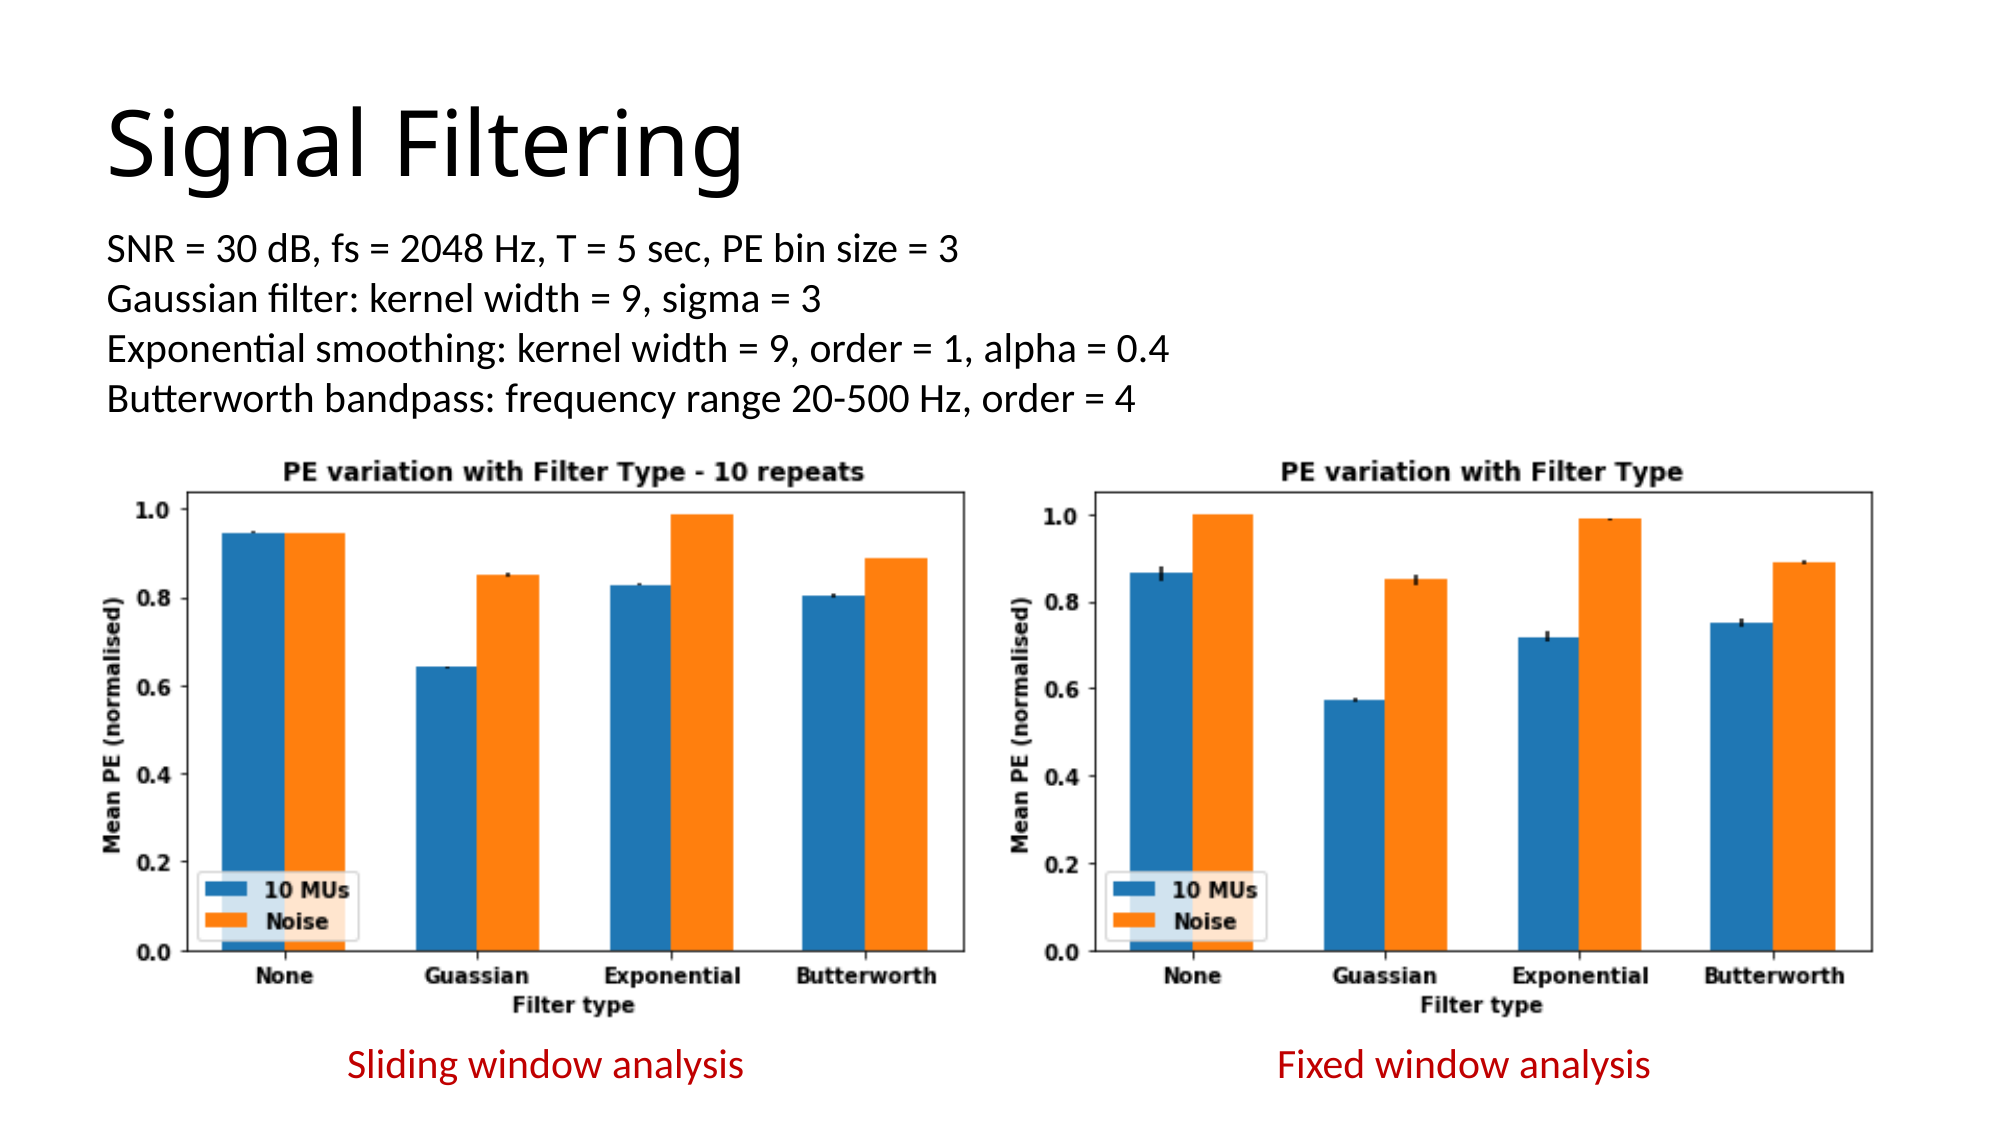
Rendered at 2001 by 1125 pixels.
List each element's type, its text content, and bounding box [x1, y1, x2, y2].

title Signal Filtering [91, 38, 1817, 256]
text_box Sliding window analysis [332, 1030, 955, 1095]
text_box SNR = 30 dB, fs = 2048 Hz, T = 5 sec, PE bin size = 3 Gaussian filter: kernel width = 9, sigma = 3 Exponential smoothing: kernel width = 9, order = 1, alpha = 0.4 Butterworth bandpass: frequency range 20-500 Hz, order = 4 [91, 213, 1222, 429]
text_box Fixed window analysis [1262, 1029, 2000, 1095]
picture [999, 446, 1884, 1030]
picture [91, 446, 976, 1030]
